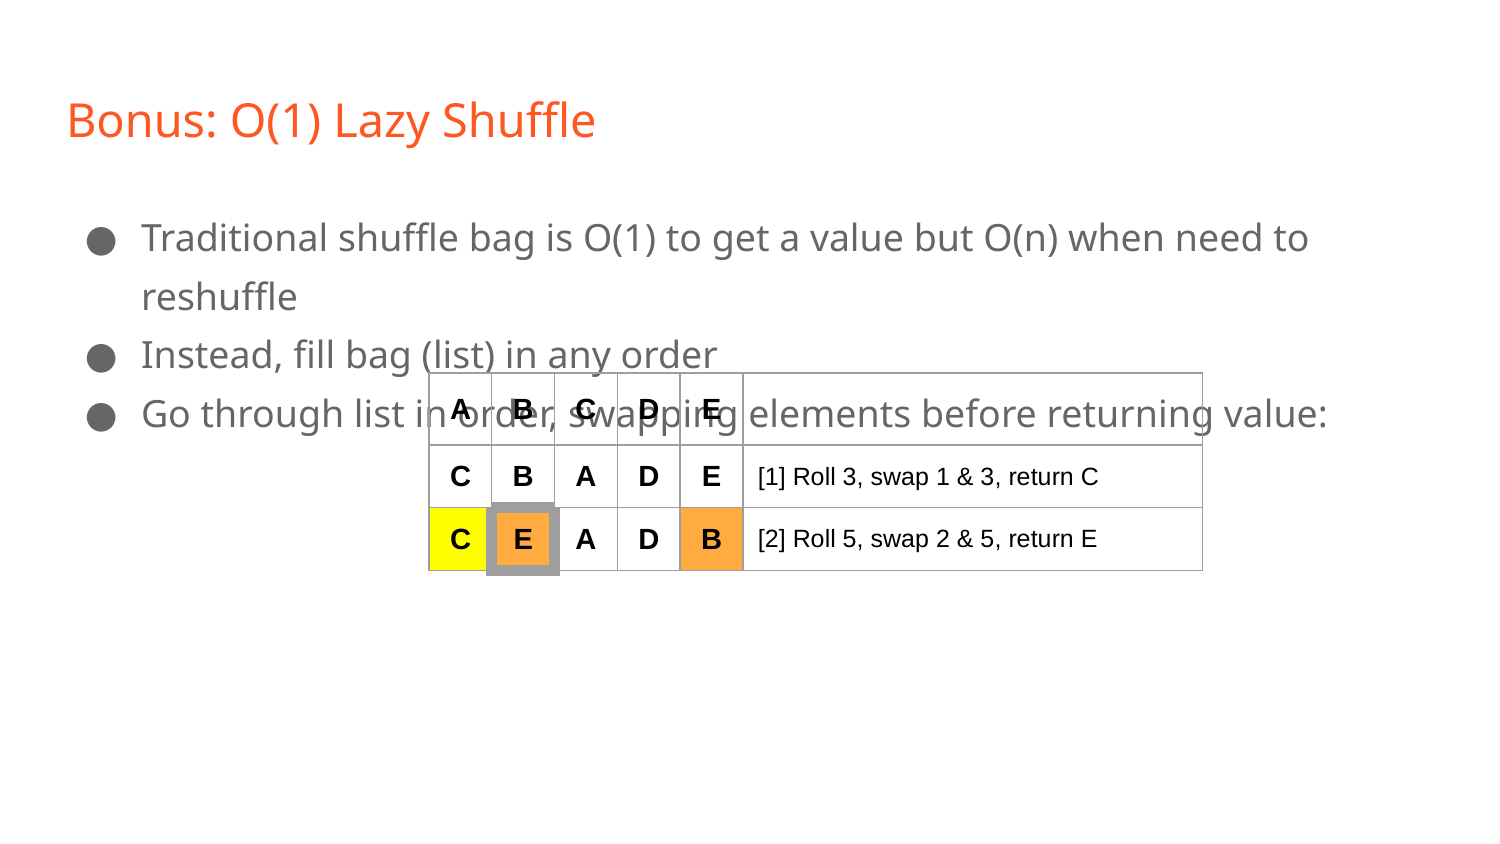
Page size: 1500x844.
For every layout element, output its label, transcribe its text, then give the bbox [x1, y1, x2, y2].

table_cell C [430, 508, 486, 570]
table_cell C [430, 446, 491, 507]
table_header E [681, 374, 742, 444]
table_cell [1] Roll 3, swap 1 & 3, return C [744, 446, 1202, 507]
table_cell [2] Roll 5, swap 2 & 5, return E [744, 508, 1202, 570]
table_cell B [681, 508, 742, 570]
table_cell D [618, 508, 679, 570]
table_cell A [560, 508, 617, 570]
table_header A [430, 374, 491, 444]
table_cell E [497, 513, 549, 565]
table_cell A [555, 446, 617, 507]
table_header B [492, 374, 554, 444]
table_cell D [618, 446, 679, 507]
table_header D [618, 374, 679, 444]
title Bonus: O(1) Lazy Shuffle [51, 72, 1449, 167]
table_cell E [681, 446, 742, 507]
table_header C [555, 374, 617, 444]
table_cell B [492, 446, 554, 502]
list Traditional shuffle bag is O(1) to get a value but O(n) when need to reshuffle Instead, fill bag (list) in any order Go through list in order, swapping elements before returning value: [51, 189, 1449, 750]
table_header [744, 374, 1202, 444]
